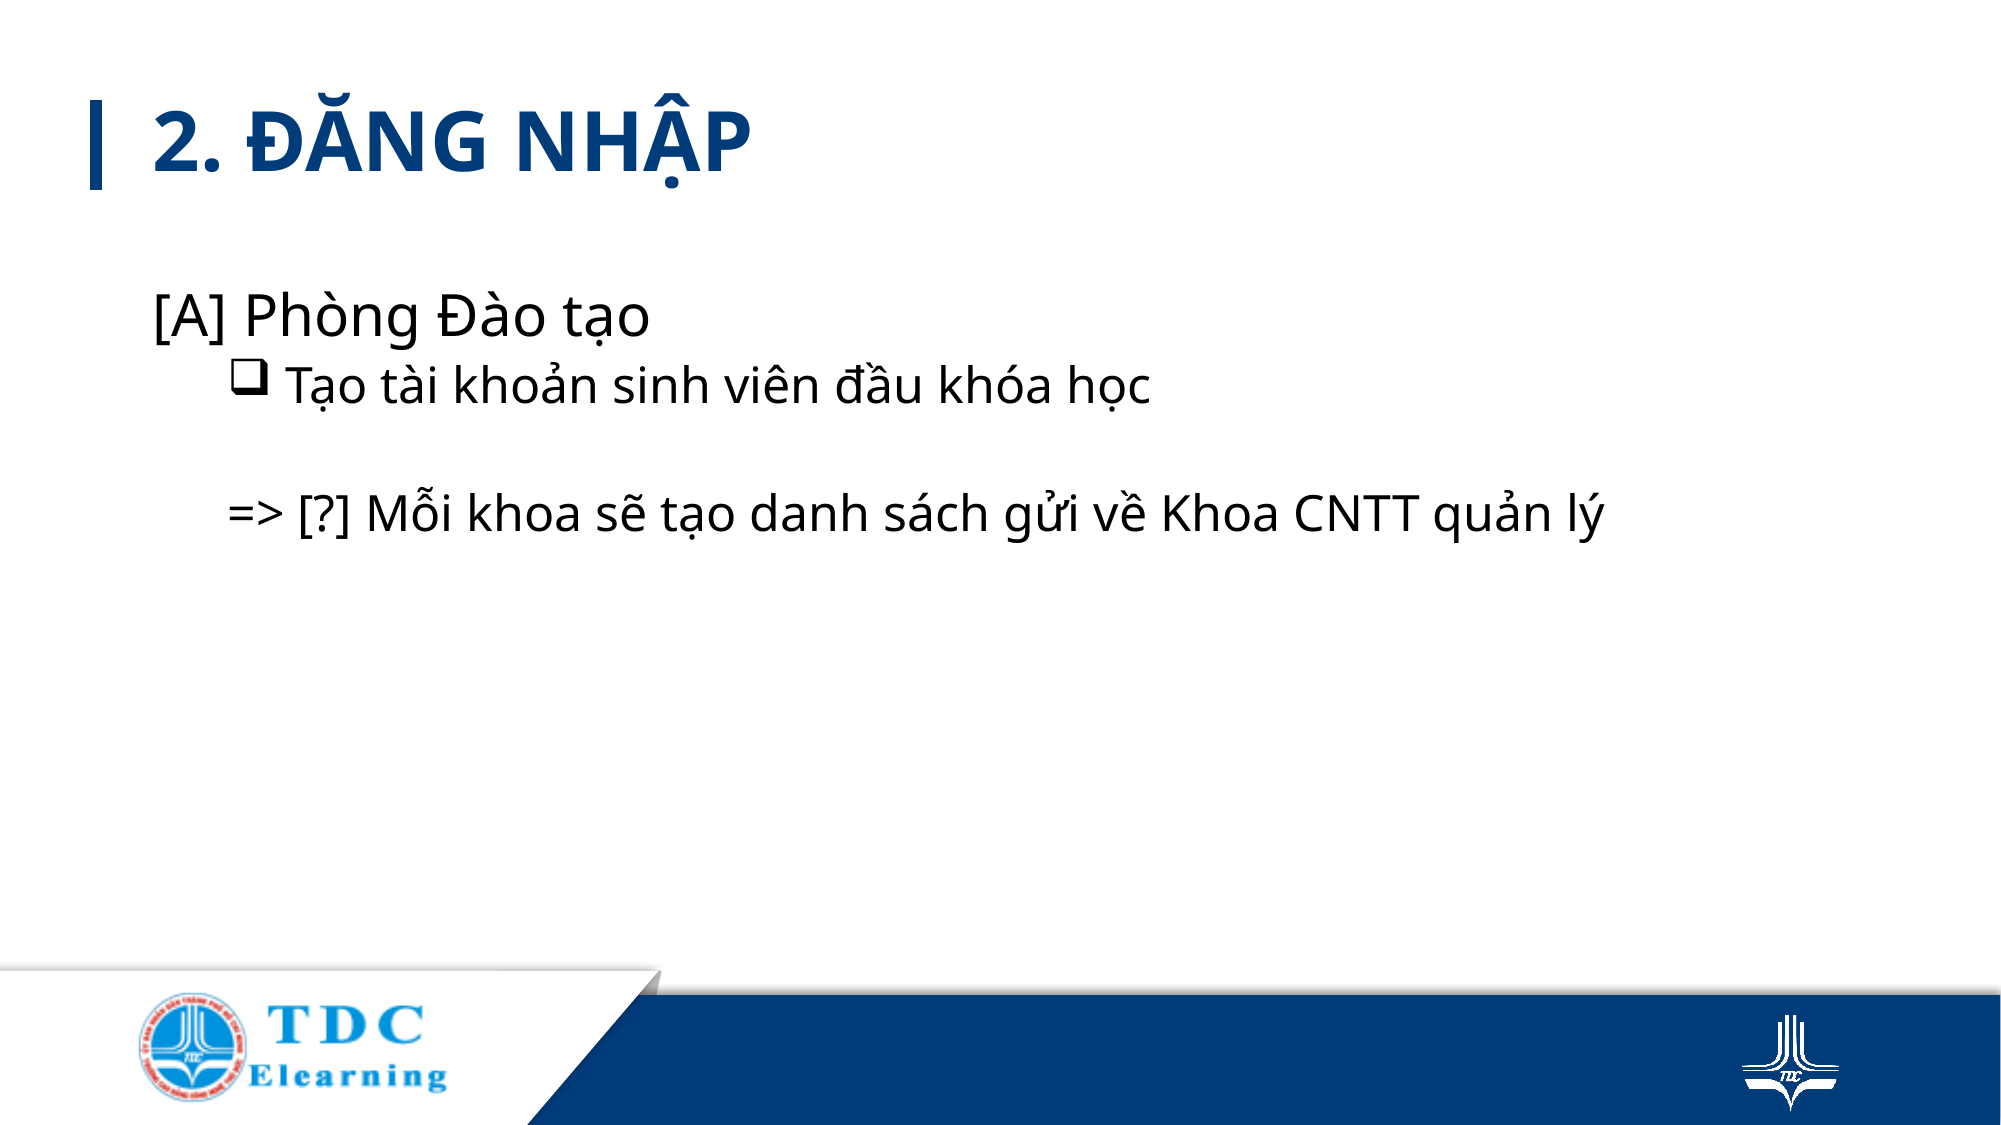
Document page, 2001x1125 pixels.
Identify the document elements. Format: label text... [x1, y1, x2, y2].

picture [137, 991, 450, 1107]
title 2. ĐĂNG NHẬP [137, 57, 1863, 232]
picture [1742, 1015, 1839, 1112]
list [A] Phòng Đào tạo Tạo tài khoản sinh viên đầu khóa học => [?] Mỗi khoa sẽ tạo danh sách gửi về Khoa CNTT quản lý [137, 279, 1863, 882]
